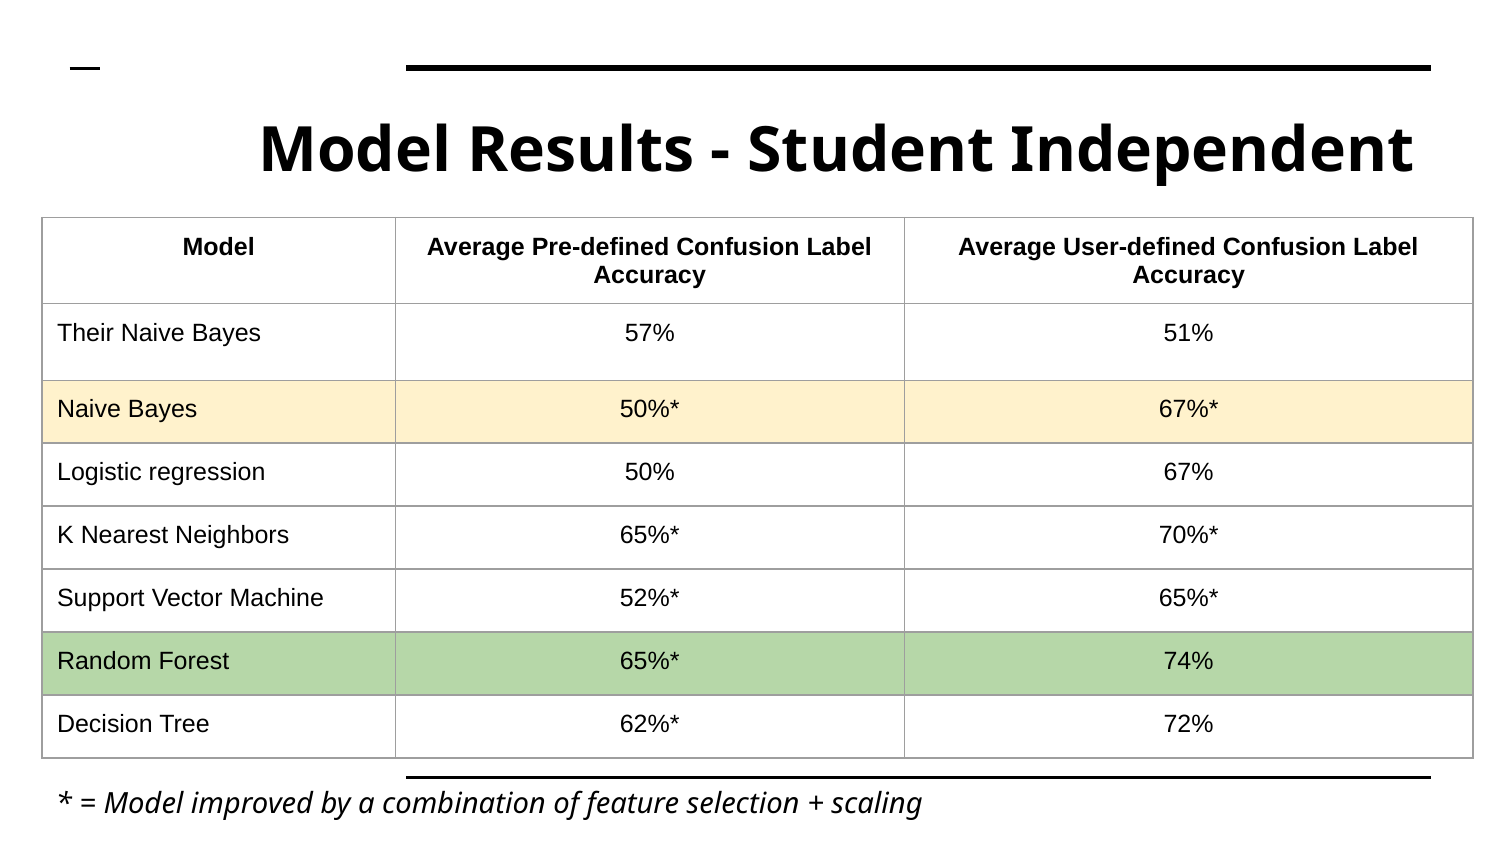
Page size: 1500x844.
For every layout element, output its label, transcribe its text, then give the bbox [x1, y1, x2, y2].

table_cell 50%* [396, 381, 904, 442]
table_cell Decision Tree [43, 696, 395, 757]
table_cell 65%* [905, 570, 1472, 631]
table_cell 57% [396, 304, 904, 380]
table_cell K Nearest Neighbors [43, 507, 395, 568]
title Model Results - Student Independent [194, 94, 1431, 199]
table_cell Their Naive Bayes [43, 304, 395, 380]
table_cell 67%* [905, 381, 1472, 442]
table_cell Naive Bayes [43, 381, 395, 442]
table_cell 74% [905, 633, 1472, 694]
table_cell 70%* [905, 507, 1472, 568]
table_header Average User-defined Confusion Label Accuracy [905, 218, 1472, 303]
table_cell 51% [905, 304, 1472, 380]
table_cell 72% [905, 696, 1472, 757]
text_box * = Model improved by a combination of feature selection + scaling [40, 769, 1000, 835]
table_cell Logistic regression [43, 444, 395, 505]
table_cell 52%* [396, 570, 904, 631]
table_cell 65%* [396, 633, 904, 694]
table_header Model [43, 218, 395, 303]
table_cell 65%* [396, 507, 904, 568]
table_cell 62%* [396, 696, 904, 757]
table_cell Support Vector Machine [43, 570, 395, 631]
table_cell 50% [396, 444, 904, 505]
table_cell 67% [905, 444, 1472, 505]
table_header Average Pre-defined Confusion Label Accuracy [396, 218, 904, 303]
table_cell Random Forest [43, 633, 395, 694]
